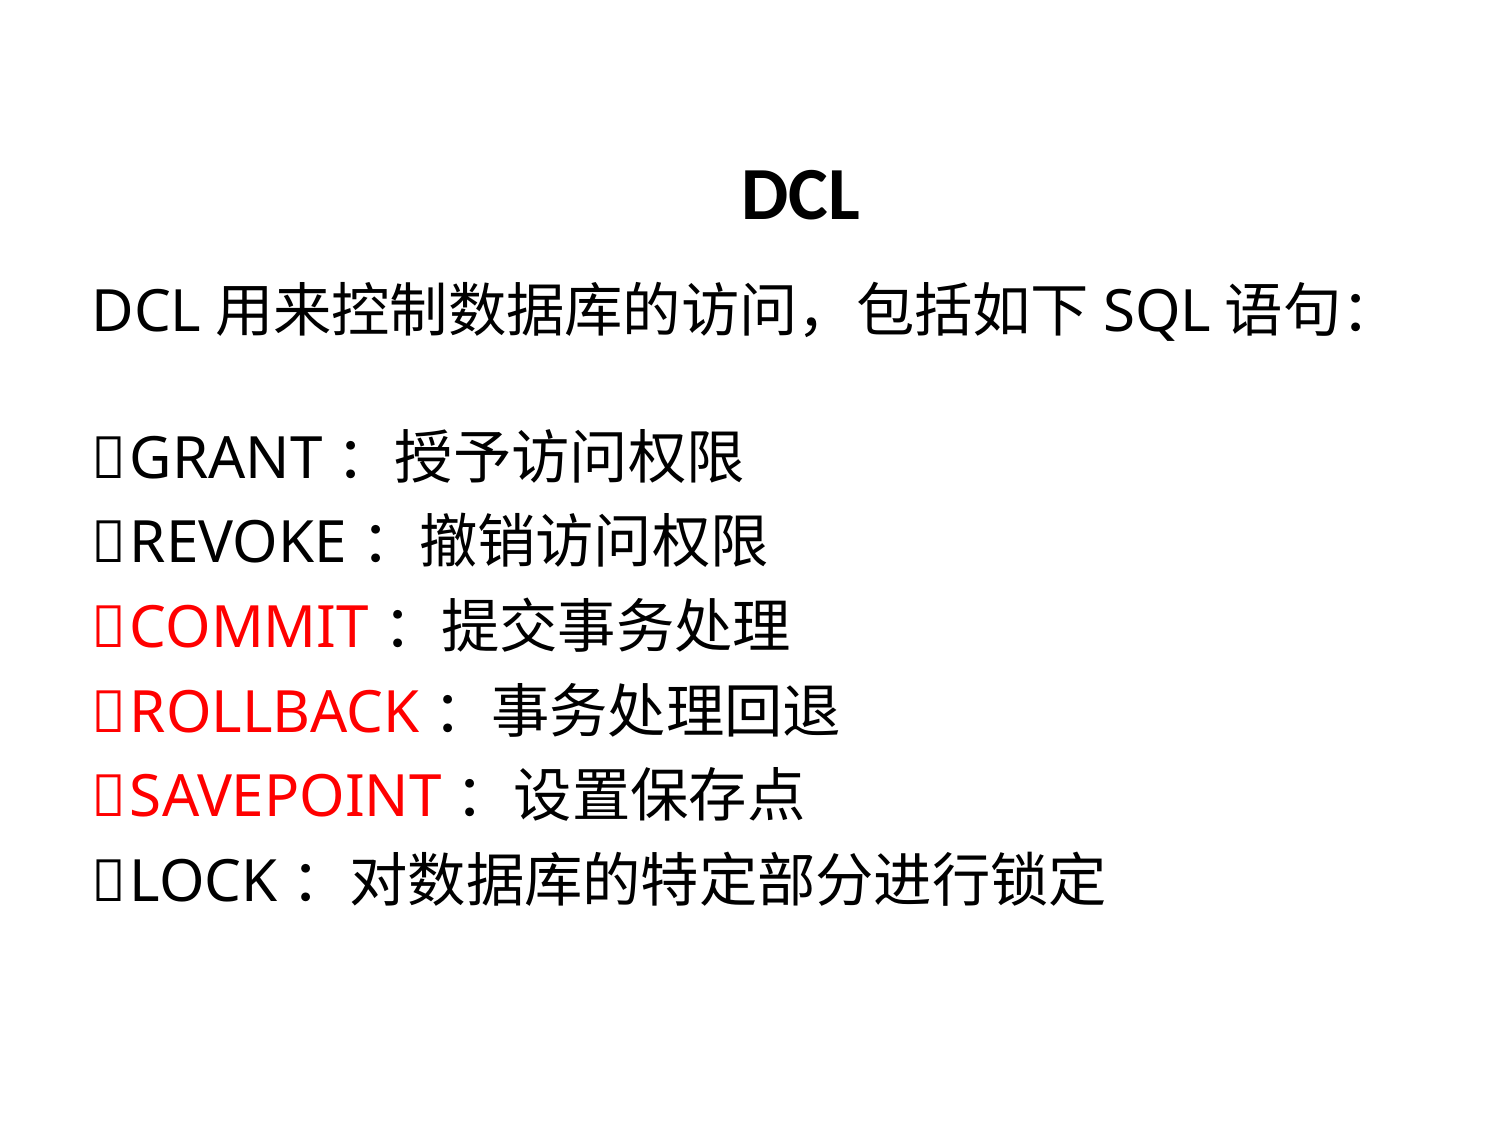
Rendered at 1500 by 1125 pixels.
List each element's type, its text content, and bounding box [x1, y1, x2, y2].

text_box REVOKE：撤销访问权限 COMMIT：提交事务处理 ROLLBACK：事务处理回退 SAVEPOINT：设置保存点 LOCK：对数据库的特定部分进行锁定 [91, 509, 1267, 913]
text_box DCL用来控制数据库的访问，包括如下SQL语句： [91, 278, 1500, 344]
text_box GRANT：授予访问权限 [91, 425, 847, 491]
text_box DCL [741, 143, 973, 235]
